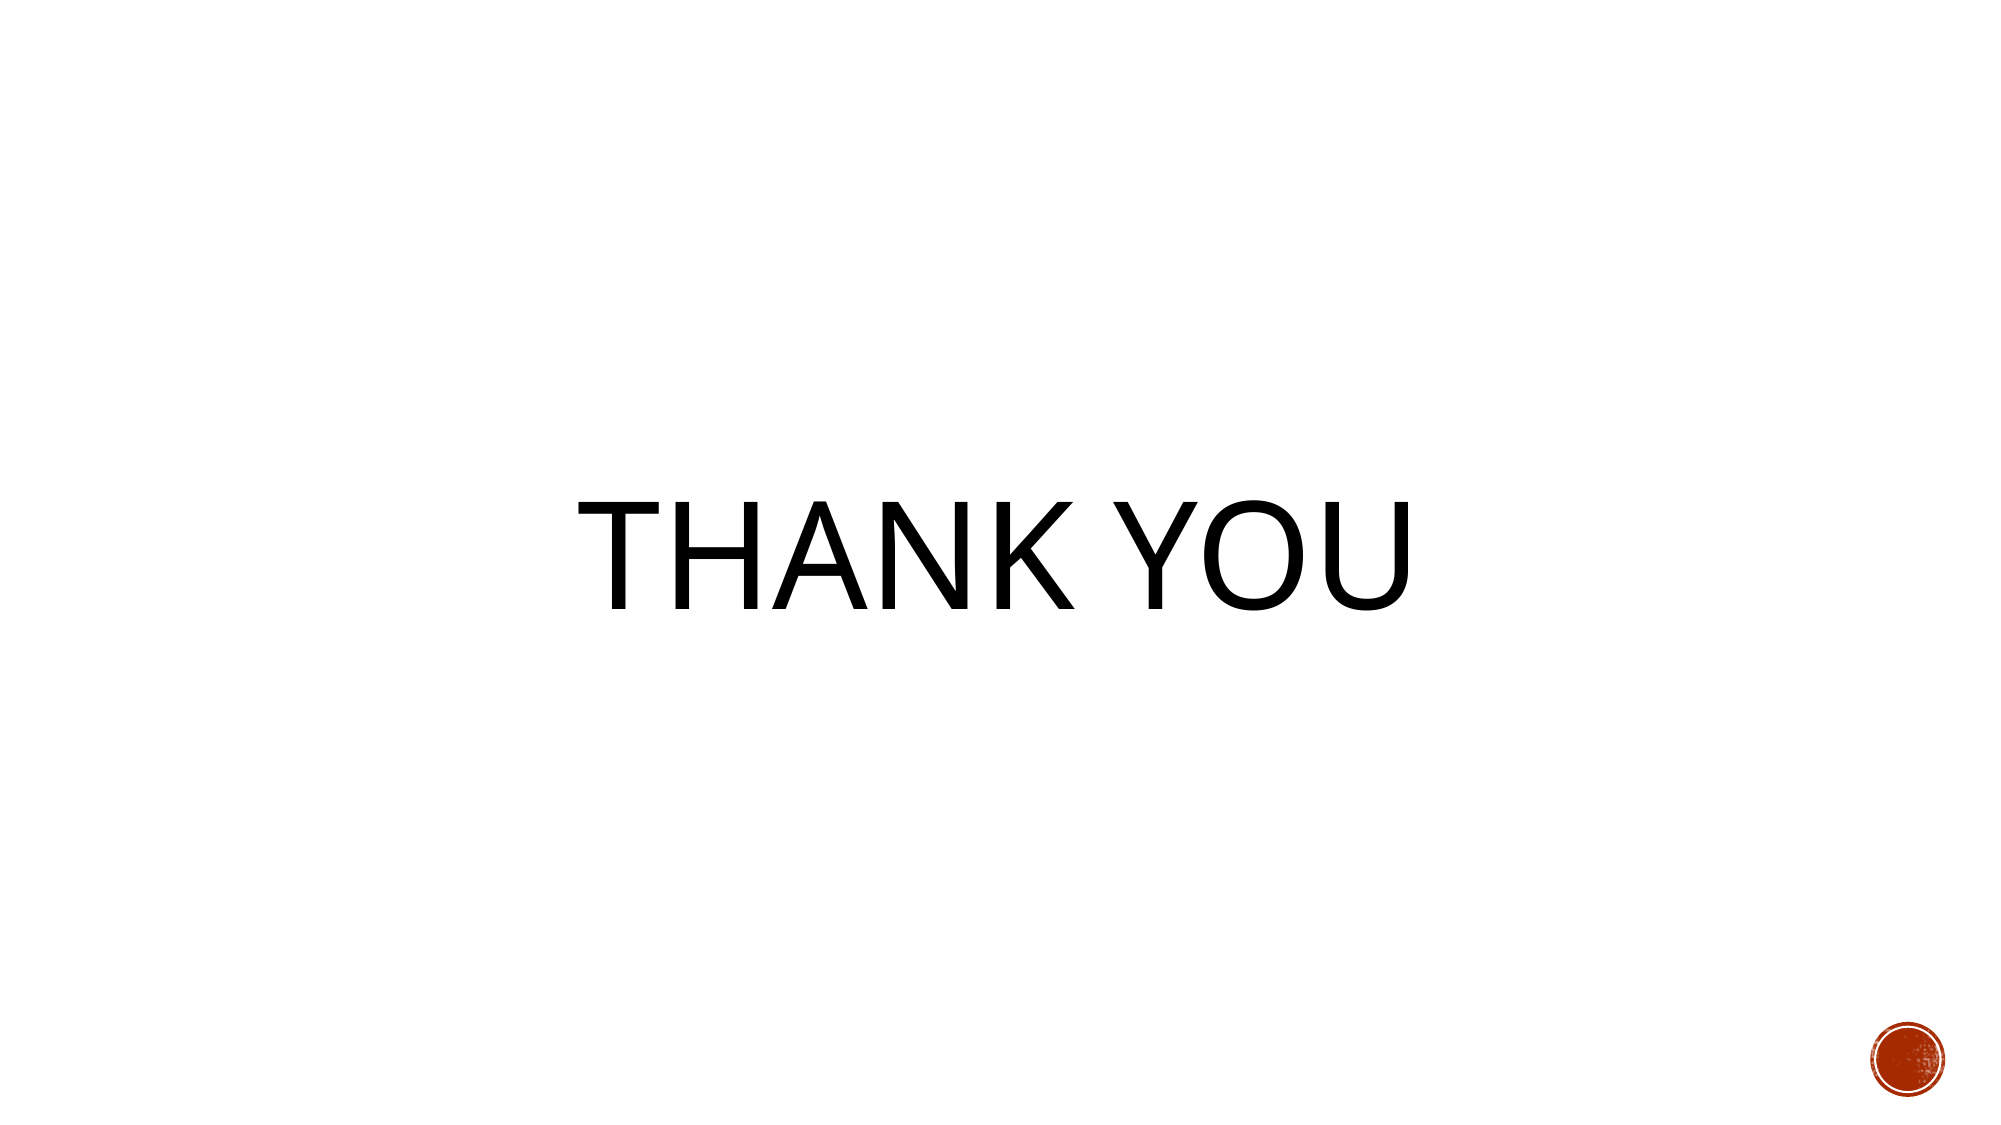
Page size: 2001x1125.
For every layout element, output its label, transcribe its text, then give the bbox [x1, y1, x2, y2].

title THANK YOU [175, 79, 1826, 1043]
